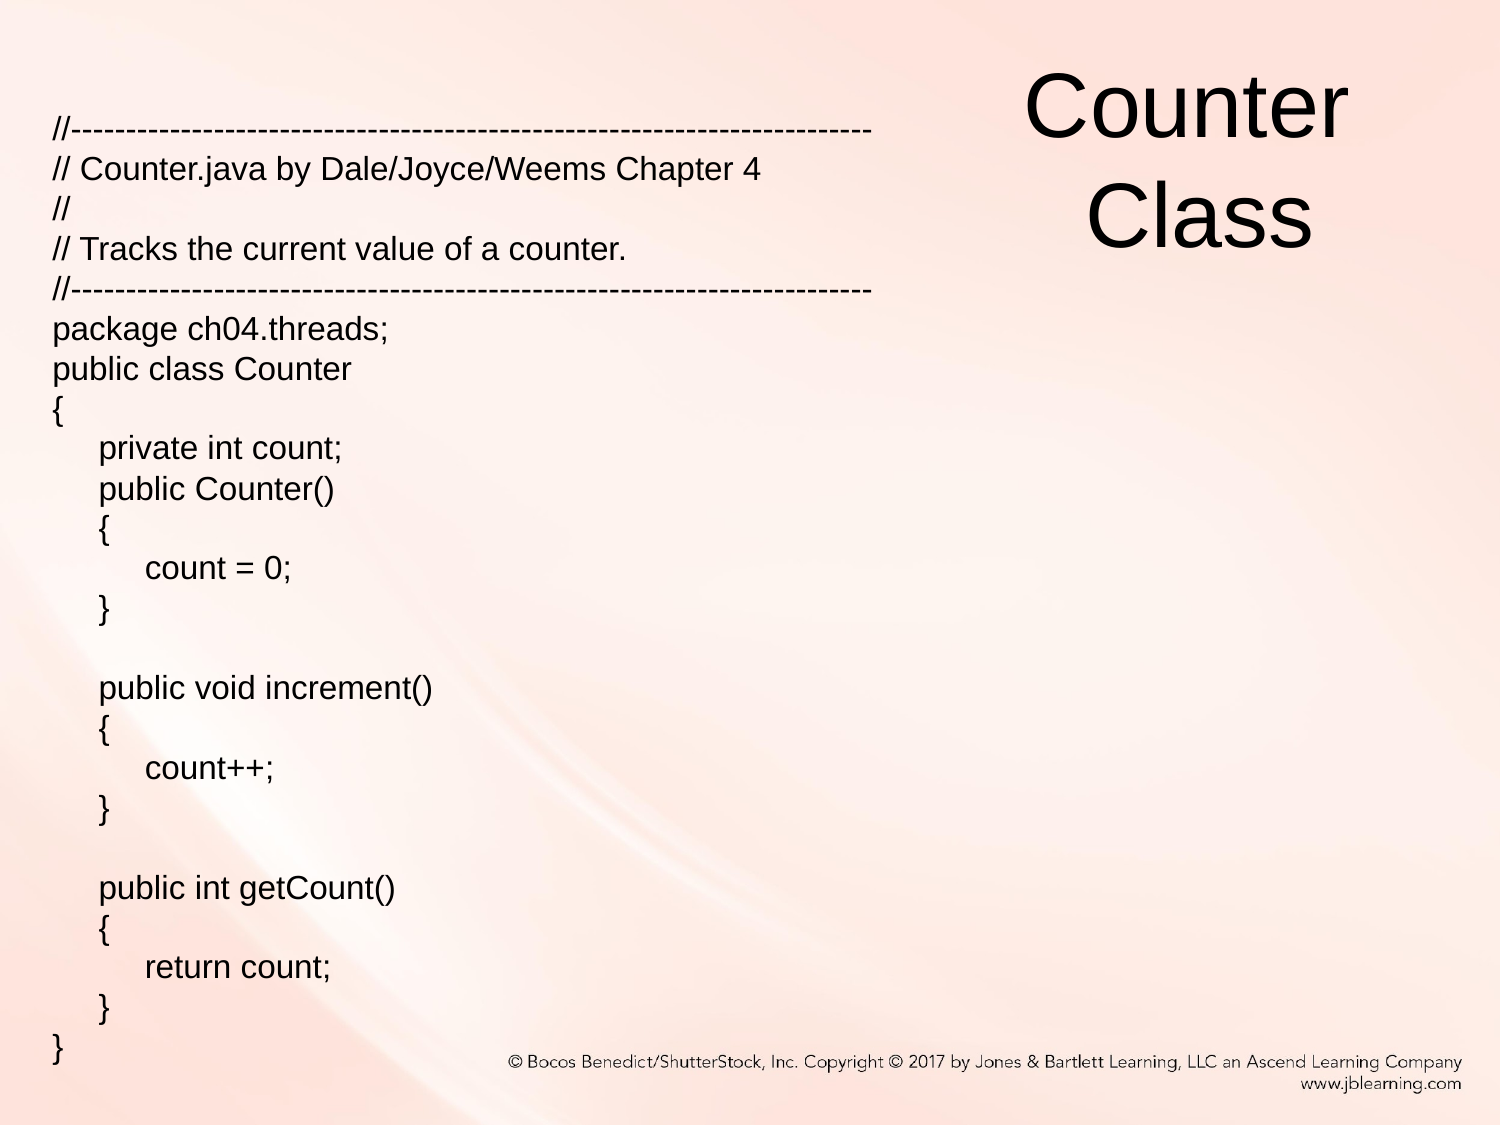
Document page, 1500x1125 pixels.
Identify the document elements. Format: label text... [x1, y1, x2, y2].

text_box //------------------------------------------------------------------------- // Counter.java by Dale/Joyce/Weems Chapter 4 // // Tracks the current value of a counter. //------------------------------------------------------------------------- package ch04.threads; public class Counter { private int count; public Counter() { count = 0; } public void increment() { count++; } public int getCount() { return count; } } [37, 99, 912, 1073]
picture [0, 0, 1500, 1125]
text_box Counter Class [949, 62, 1450, 250]
